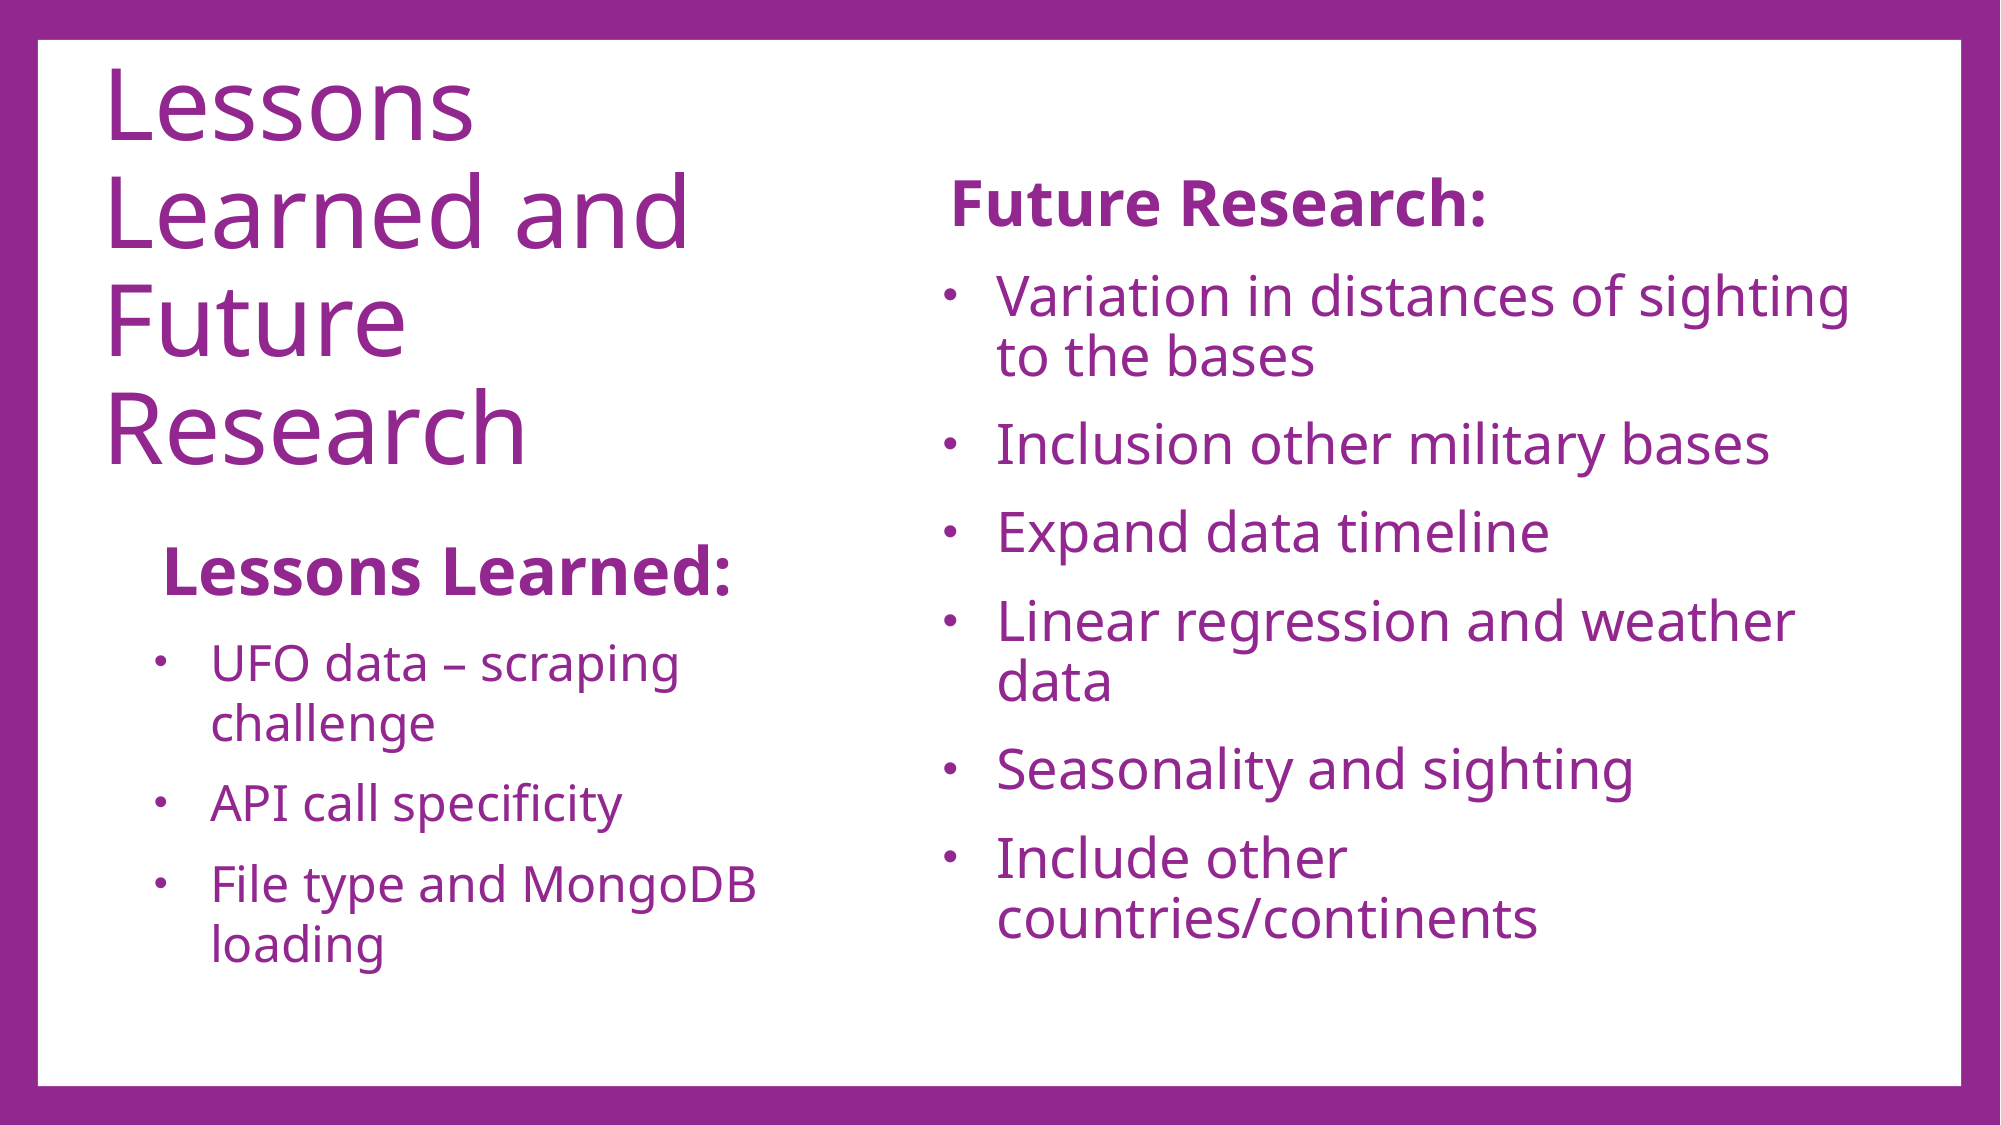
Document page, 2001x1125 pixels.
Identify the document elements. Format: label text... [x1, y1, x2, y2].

list Future Research: Variation in distances of sighting to the bases Inclusion other military bases Expand data timeline Linear regression and weather data Seasonality and sighting Include other countries/continents [927, 163, 1913, 963]
list Lessons Learned: UFO data – scraping challenge API call specificity File type and MongoDB loading [138, 530, 784, 1026]
title Lessons Learned and Future Research [86, 129, 836, 494]
